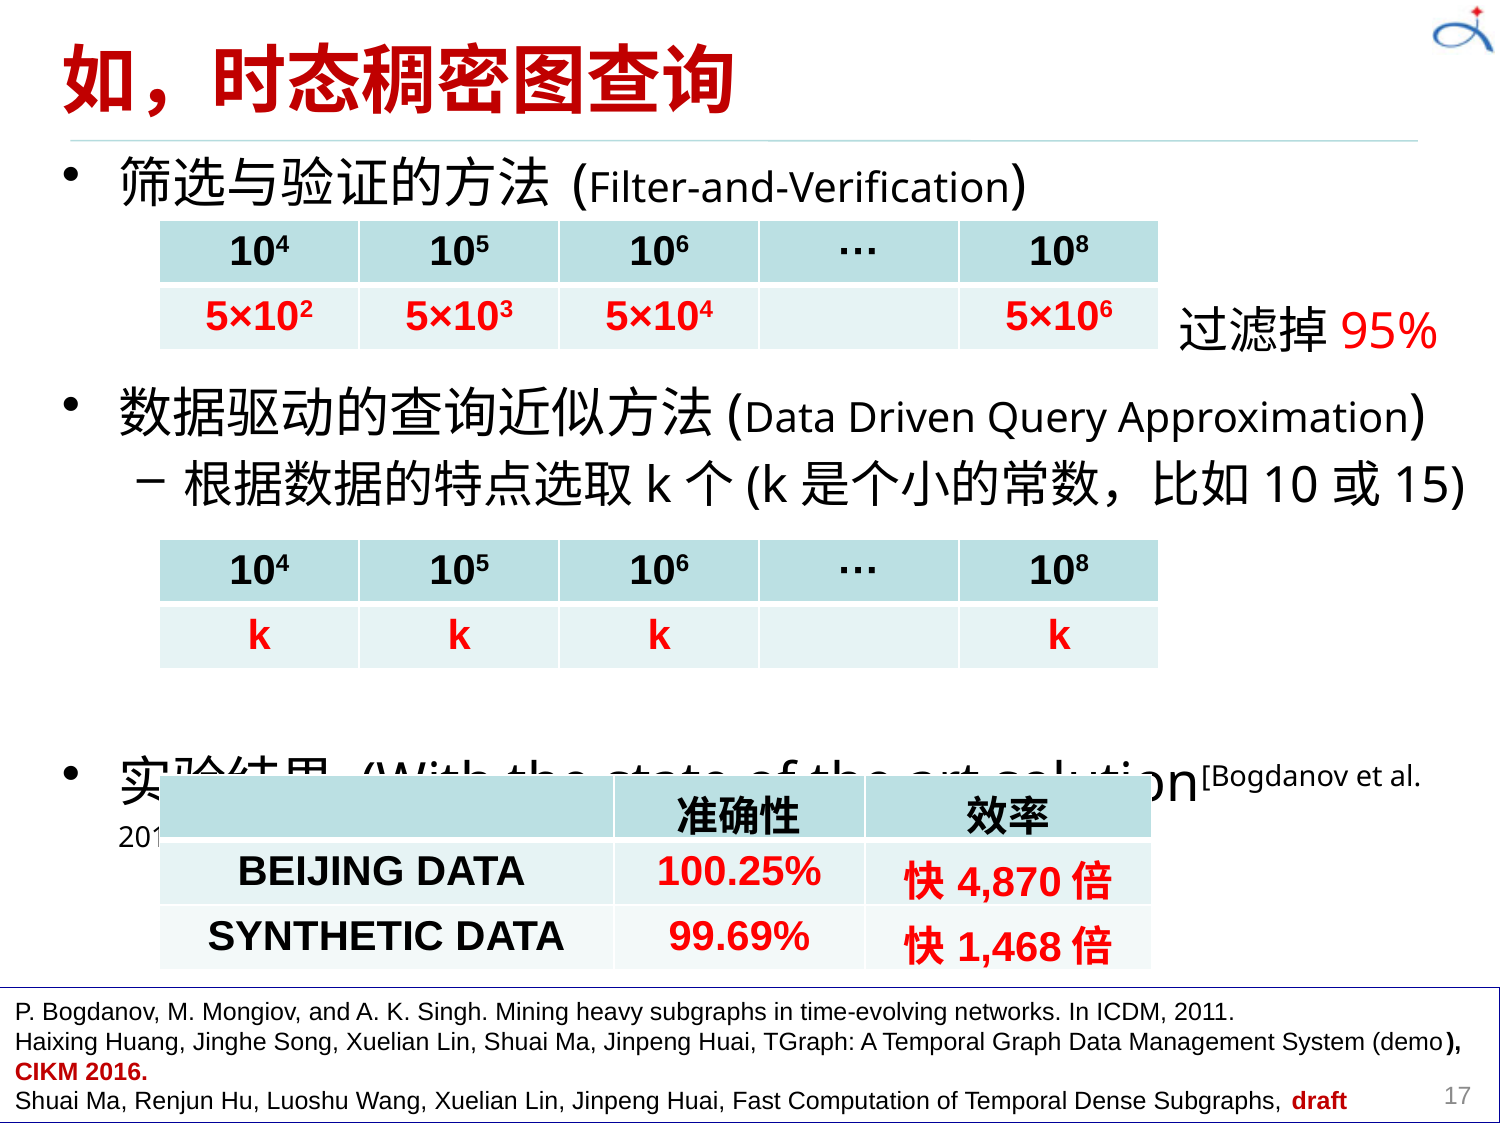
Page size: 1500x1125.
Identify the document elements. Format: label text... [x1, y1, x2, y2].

table_cell 5×103 [360, 288, 558, 349]
table_cell k [560, 607, 758, 668]
table_cell k [360, 607, 558, 668]
table_cell k [160, 607, 358, 668]
title 如，时态稠密图查询 [46, 11, 1419, 140]
picture [1432, 5, 1495, 55]
table_cell 5×104 [560, 288, 758, 349]
list 筛选与验证的方法 (Filter-and-Verification) 数据驱动的查询近似方法(Data Driven Query Approximation) 根据数据的特点选取k个(k是个小的常数，比如10或15) 实验结果 (With the state of the art solution[Bogdanov et al. 2011]) [46, 140, 1500, 987]
table_header 106 [560, 221, 758, 282]
text_box P. Bogdanov, M. Mongiov, and A. K. Singh. Mining heavy subgraphs in time-evolving networks. In ICDM, 2011. Haixing Huang, Jinghe Song, Xuelian Lin, Shuai Ma, Jinpeng Huai, TGraph: A Temporal Graph Data Management System (demo), CIKM 2016. Shuai Ma, Renjun Hu, Luoshu Wang, Xuelian Lin, Jinpeng Huai, Fast Computation of Temporal Dense Subgraphs, draft [0, 987, 1500, 1123]
table_header ··· [760, 540, 958, 601]
table_cell 快1,468倍 [866, 906, 1151, 969]
table_cell SYNTHETIC DATA [160, 906, 613, 969]
table_cell 5×106 [960, 288, 1158, 349]
table_header 效率 [866, 776, 1151, 837]
table_header 准确性 [615, 776, 864, 837]
table_header 104 [160, 540, 358, 601]
table_cell [760, 607, 958, 668]
table_header 105 [360, 540, 558, 601]
table_header [160, 776, 613, 837]
table_cell 100.25% [615, 843, 864, 904]
table_header 105 [360, 221, 558, 282]
table_header ··· [760, 221, 958, 282]
table_cell [760, 288, 958, 349]
table_cell 99.69% [615, 906, 864, 969]
table_cell BEIJING DATA [160, 843, 613, 904]
table_cell 快4,870倍 [866, 843, 1151, 904]
table_header 108 [960, 221, 1158, 282]
table_cell 5×102 [160, 288, 358, 349]
text_box 过滤掉95% [1163, 290, 1459, 363]
table_header 104 [160, 221, 358, 282]
table_header 108 [960, 540, 1158, 601]
table_cell k [960, 607, 1158, 668]
table_header 106 [560, 540, 758, 601]
